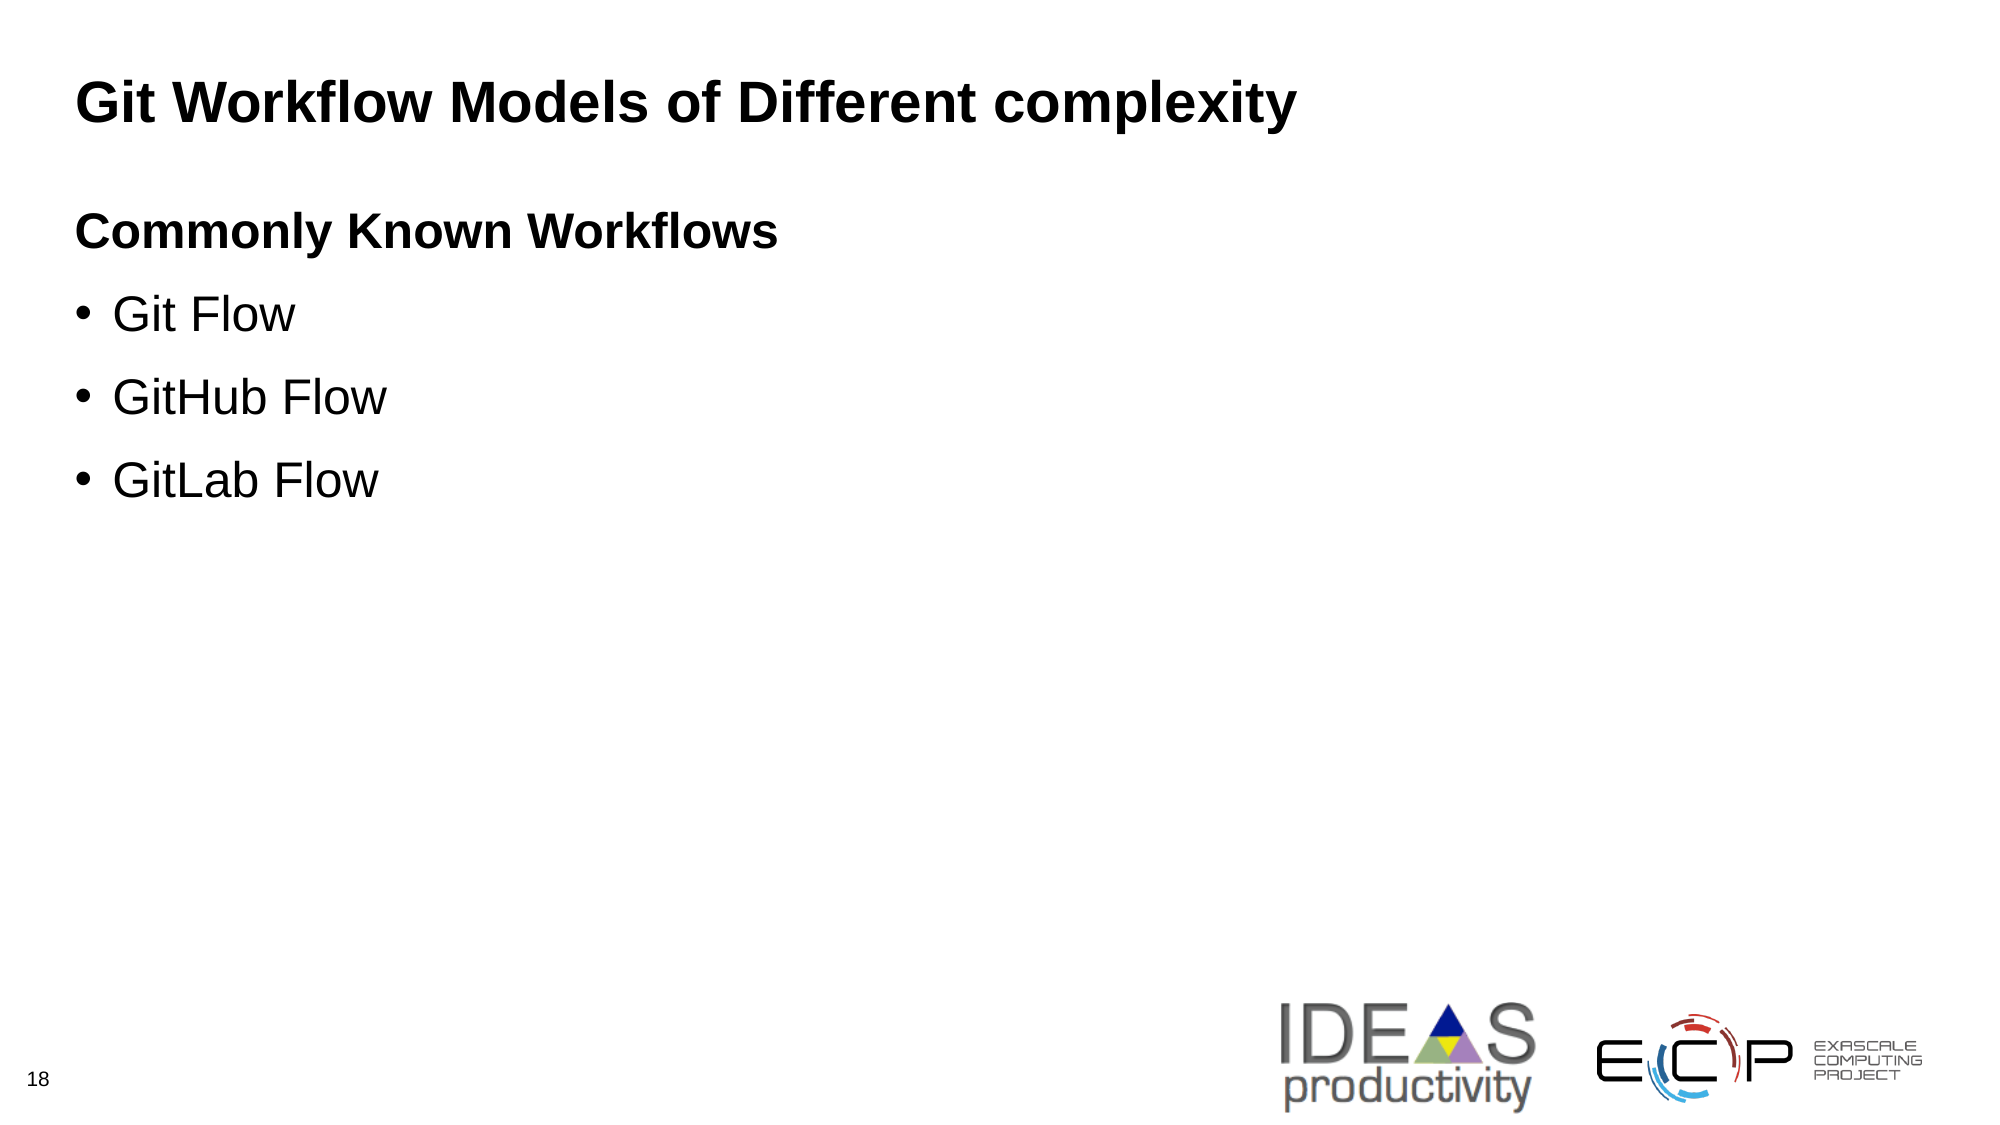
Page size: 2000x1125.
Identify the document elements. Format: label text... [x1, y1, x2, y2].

list Commonly Known Workflows Git Flow GitHub Flow GitLab Flow [59, 197, 1925, 611]
picture [1597, 1014, 1922, 1103]
title Git Workflow Models of Different complexity [59, 67, 1926, 180]
picture [1280, 1002, 1537, 1114]
